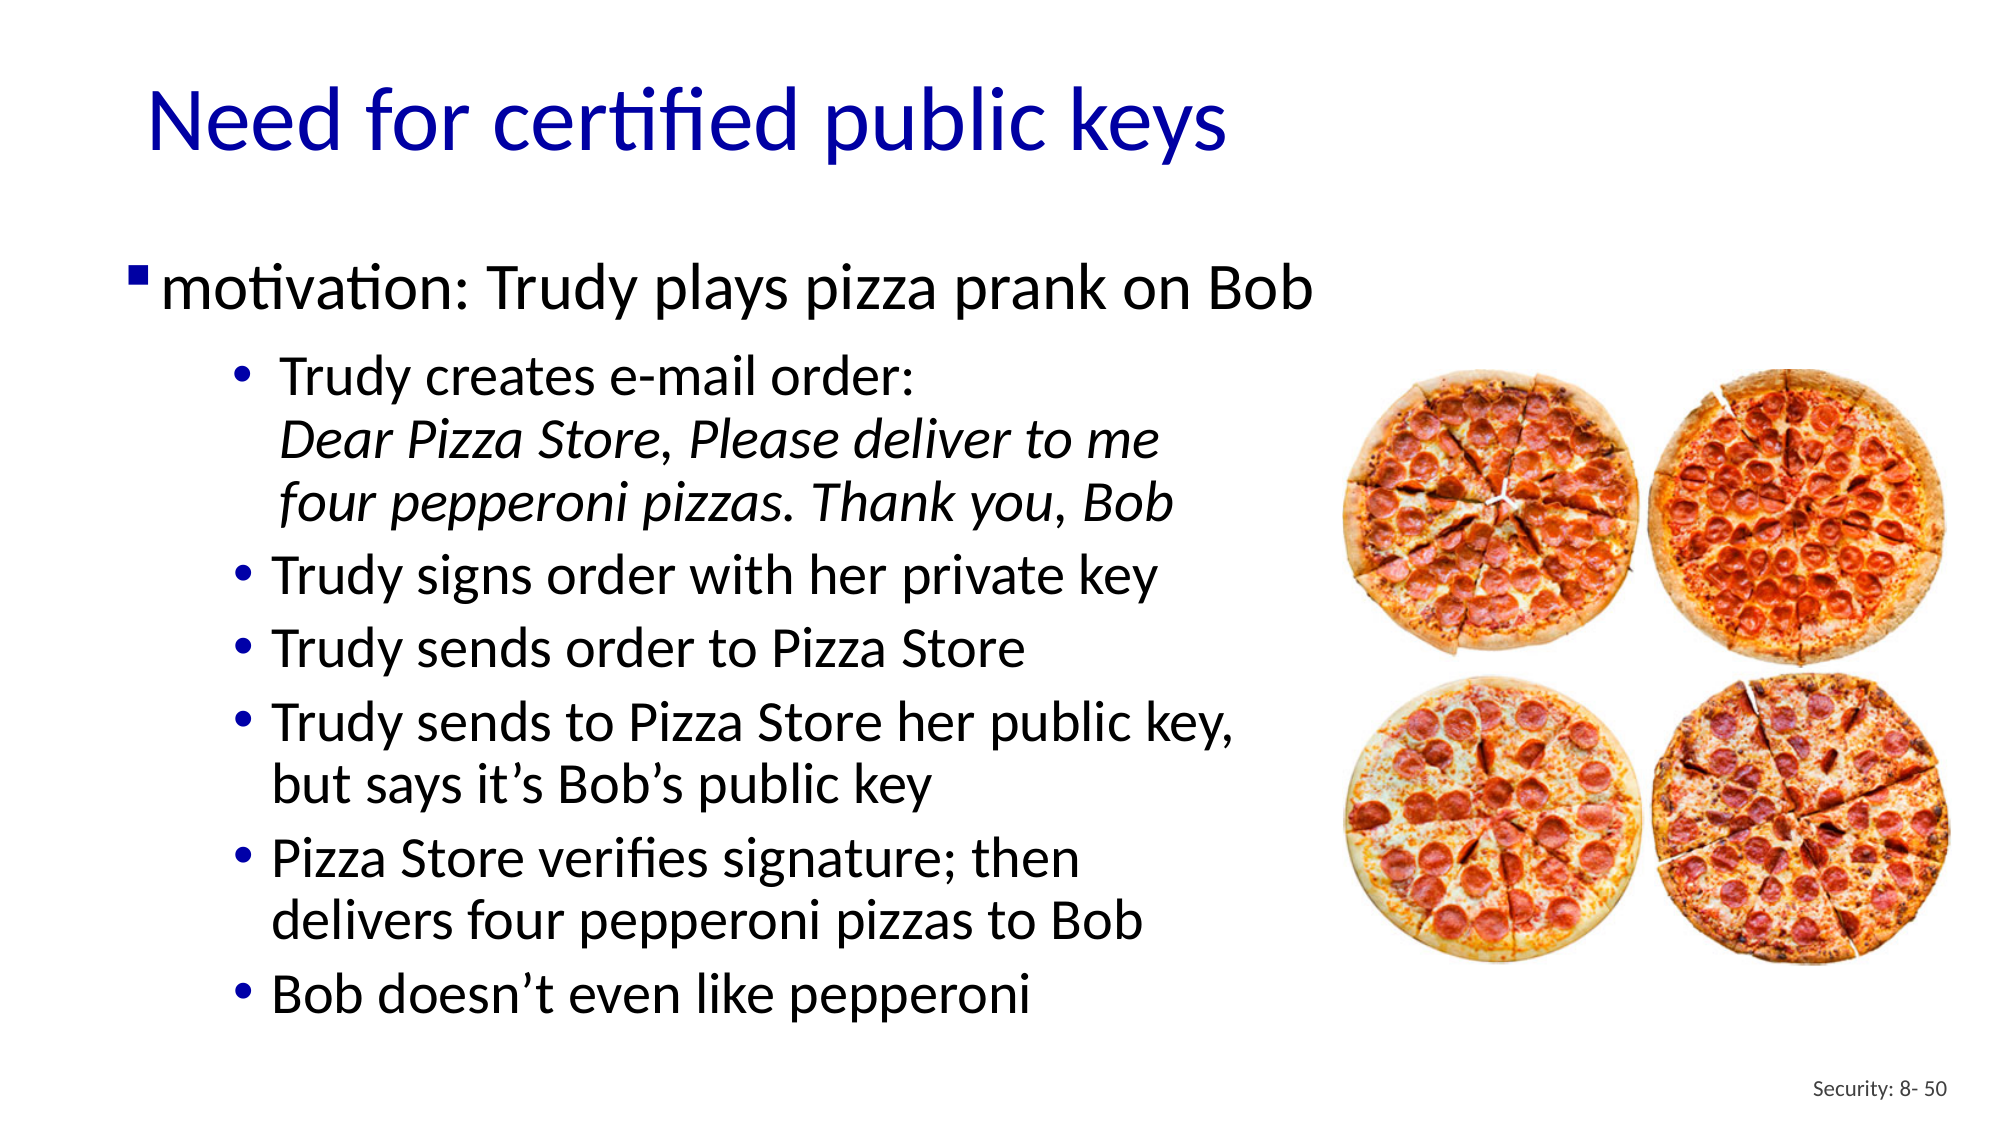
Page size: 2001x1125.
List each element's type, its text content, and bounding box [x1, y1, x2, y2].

text_box Trudy creates e-mail order: Dear Pizza Store, Please deliver to me four pepperoni pizzas. Thank you, Bob Trudy signs order with her private key Trudy sends order to Pizza Store Trudy sends to Pizza Store her public key, but says it’s Bob’s public key Pizza Store verifies signature; then delivers four pepperoni pizzas to Bob Bob doesn’t even like pepperoni [142, 337, 1260, 1051]
slide_number Security: 8- 50 [1512, 1056, 1963, 1117]
picture [1342, 369, 1952, 967]
text_box motivation: Trudy plays pizza prank on Bob [87, 244, 1359, 369]
title Need for certified public keys [131, 47, 1856, 195]
